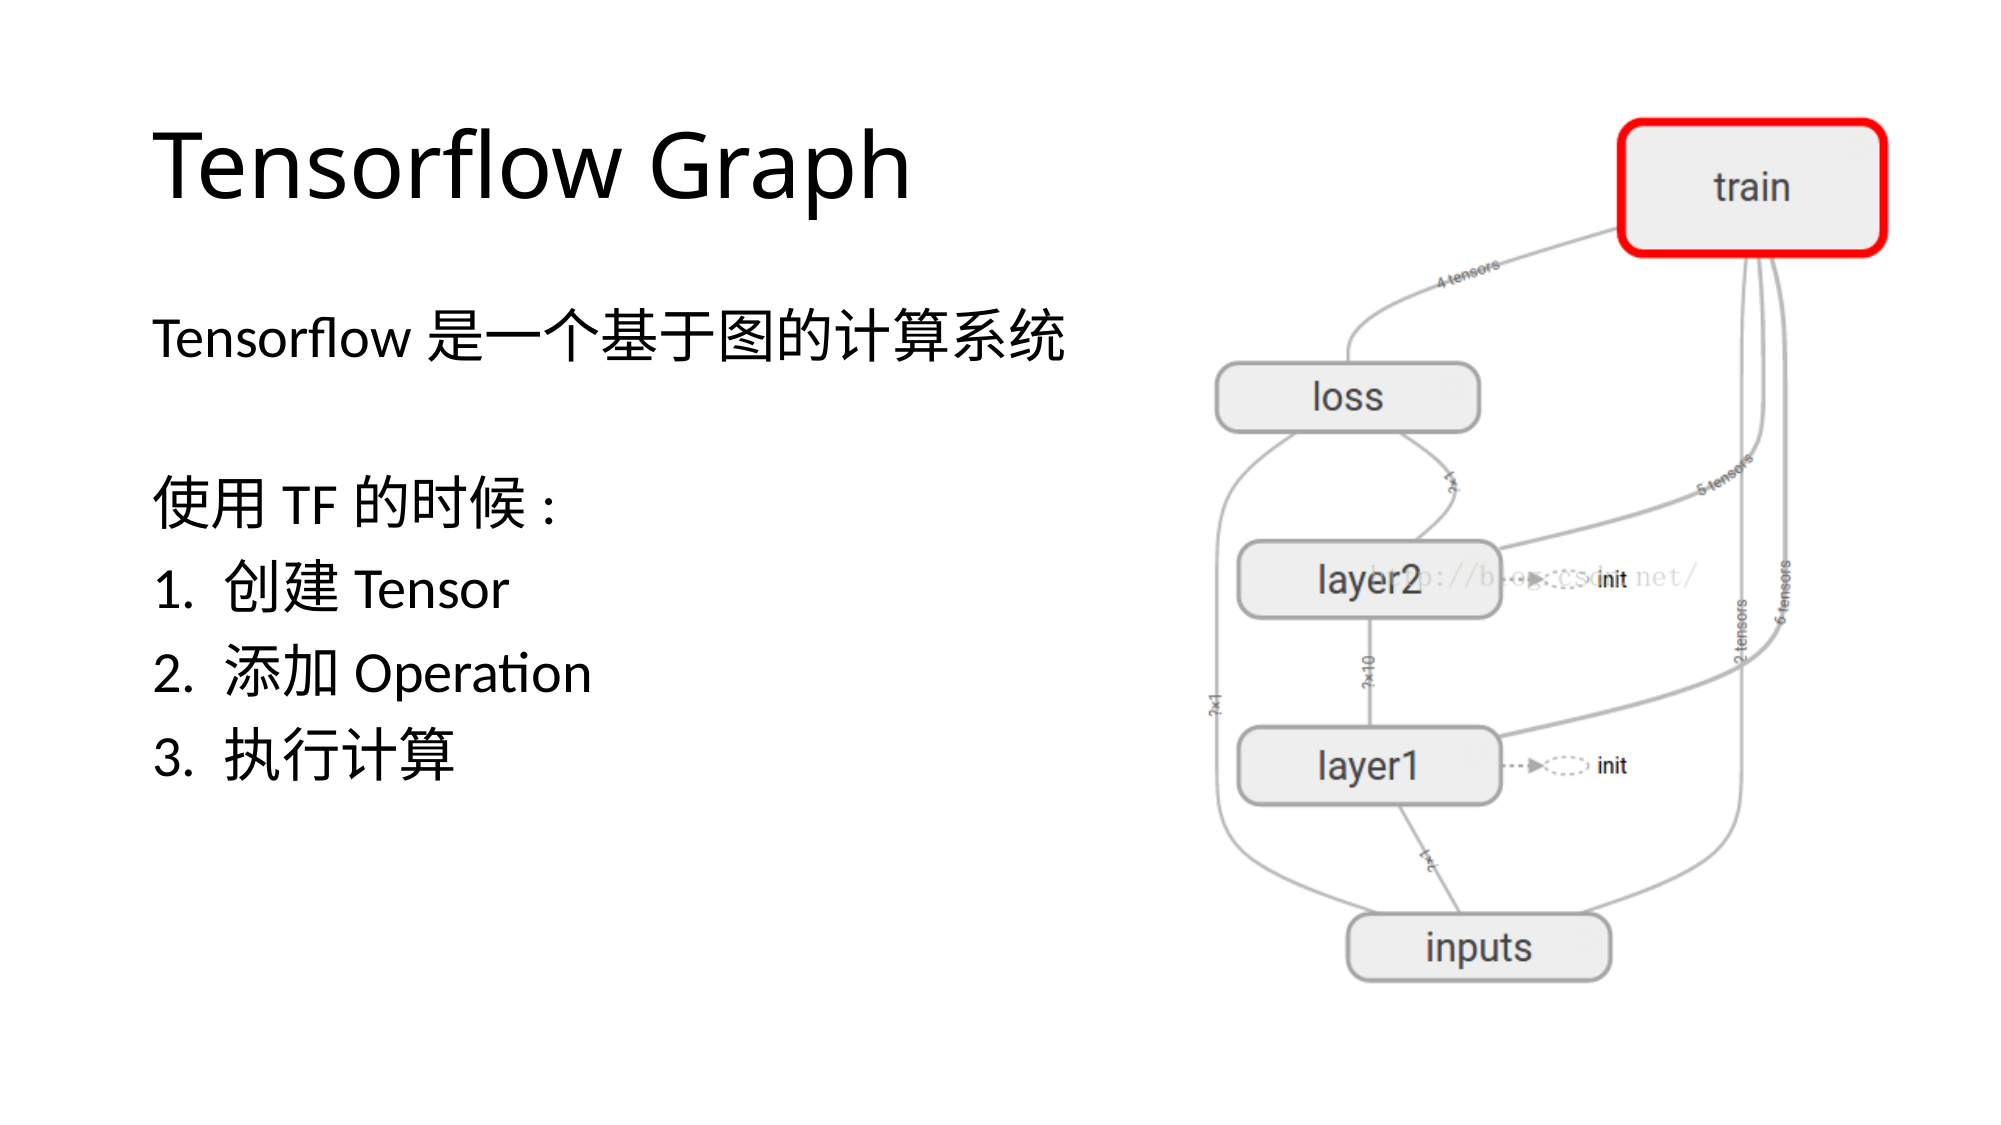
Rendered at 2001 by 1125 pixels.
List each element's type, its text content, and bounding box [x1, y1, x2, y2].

picture [1084, 62, 1958, 1057]
list Tensorflow是一个基于图的计算系统 使用TF的时候: 1. 创建Tensor 2. 添加Operation 3. 执行计算 [137, 299, 1084, 1014]
title Tensorflow Graph [137, 59, 1863, 278]
